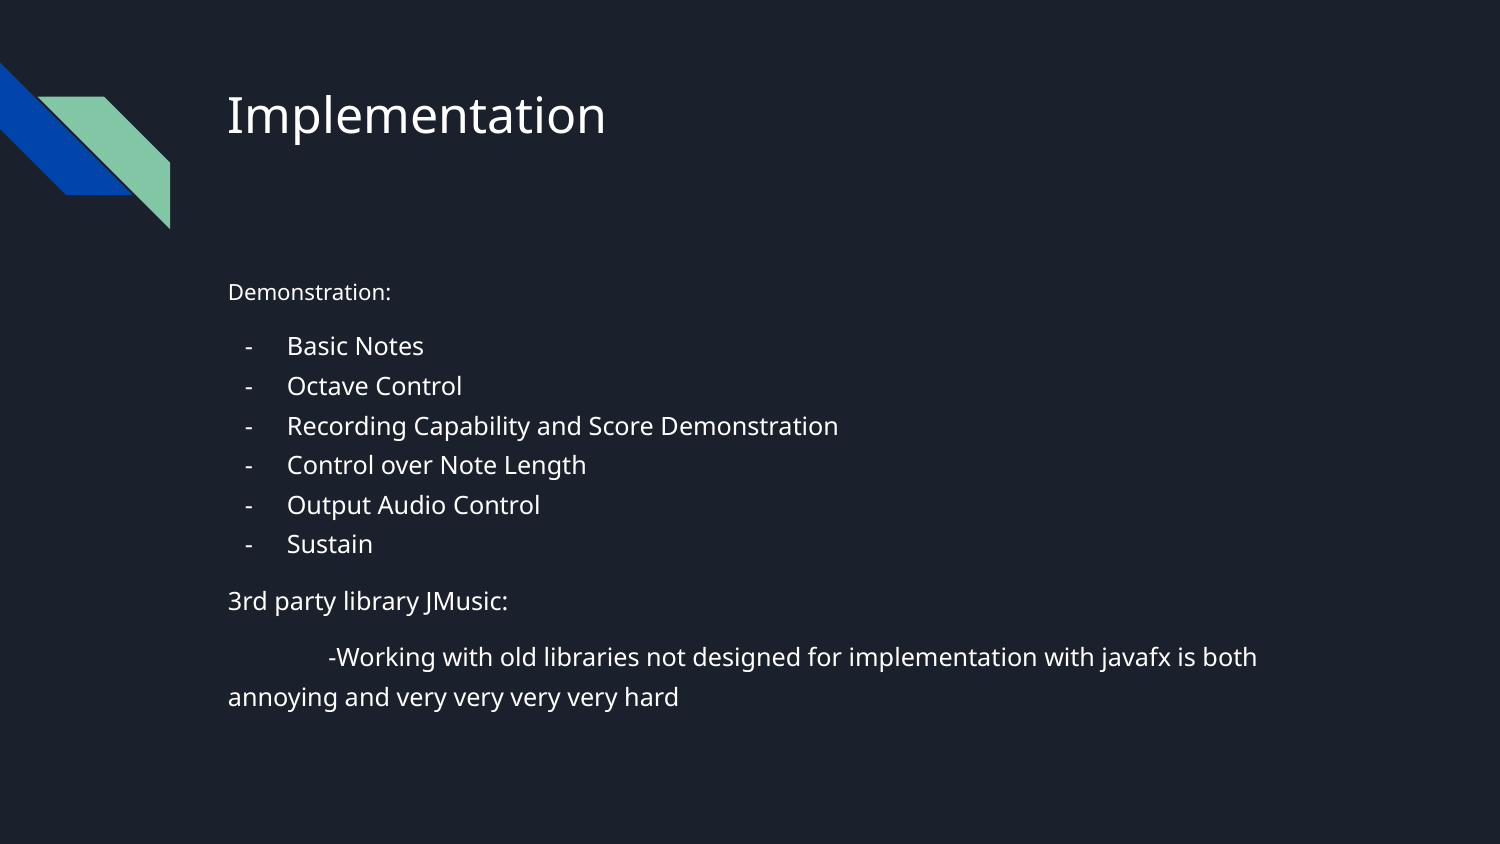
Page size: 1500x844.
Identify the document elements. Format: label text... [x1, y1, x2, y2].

list Demonstration: Basic Notes Octave Control Recording Capability and Score Demonstration Control over Note Length Output Audio Control Sustain 3rd party library JMusic: -Working with old libraries not designed for implementation with javafx is both annoying and very very very very hard [212, 257, 1368, 735]
title Implementation [212, 64, 1368, 215]
